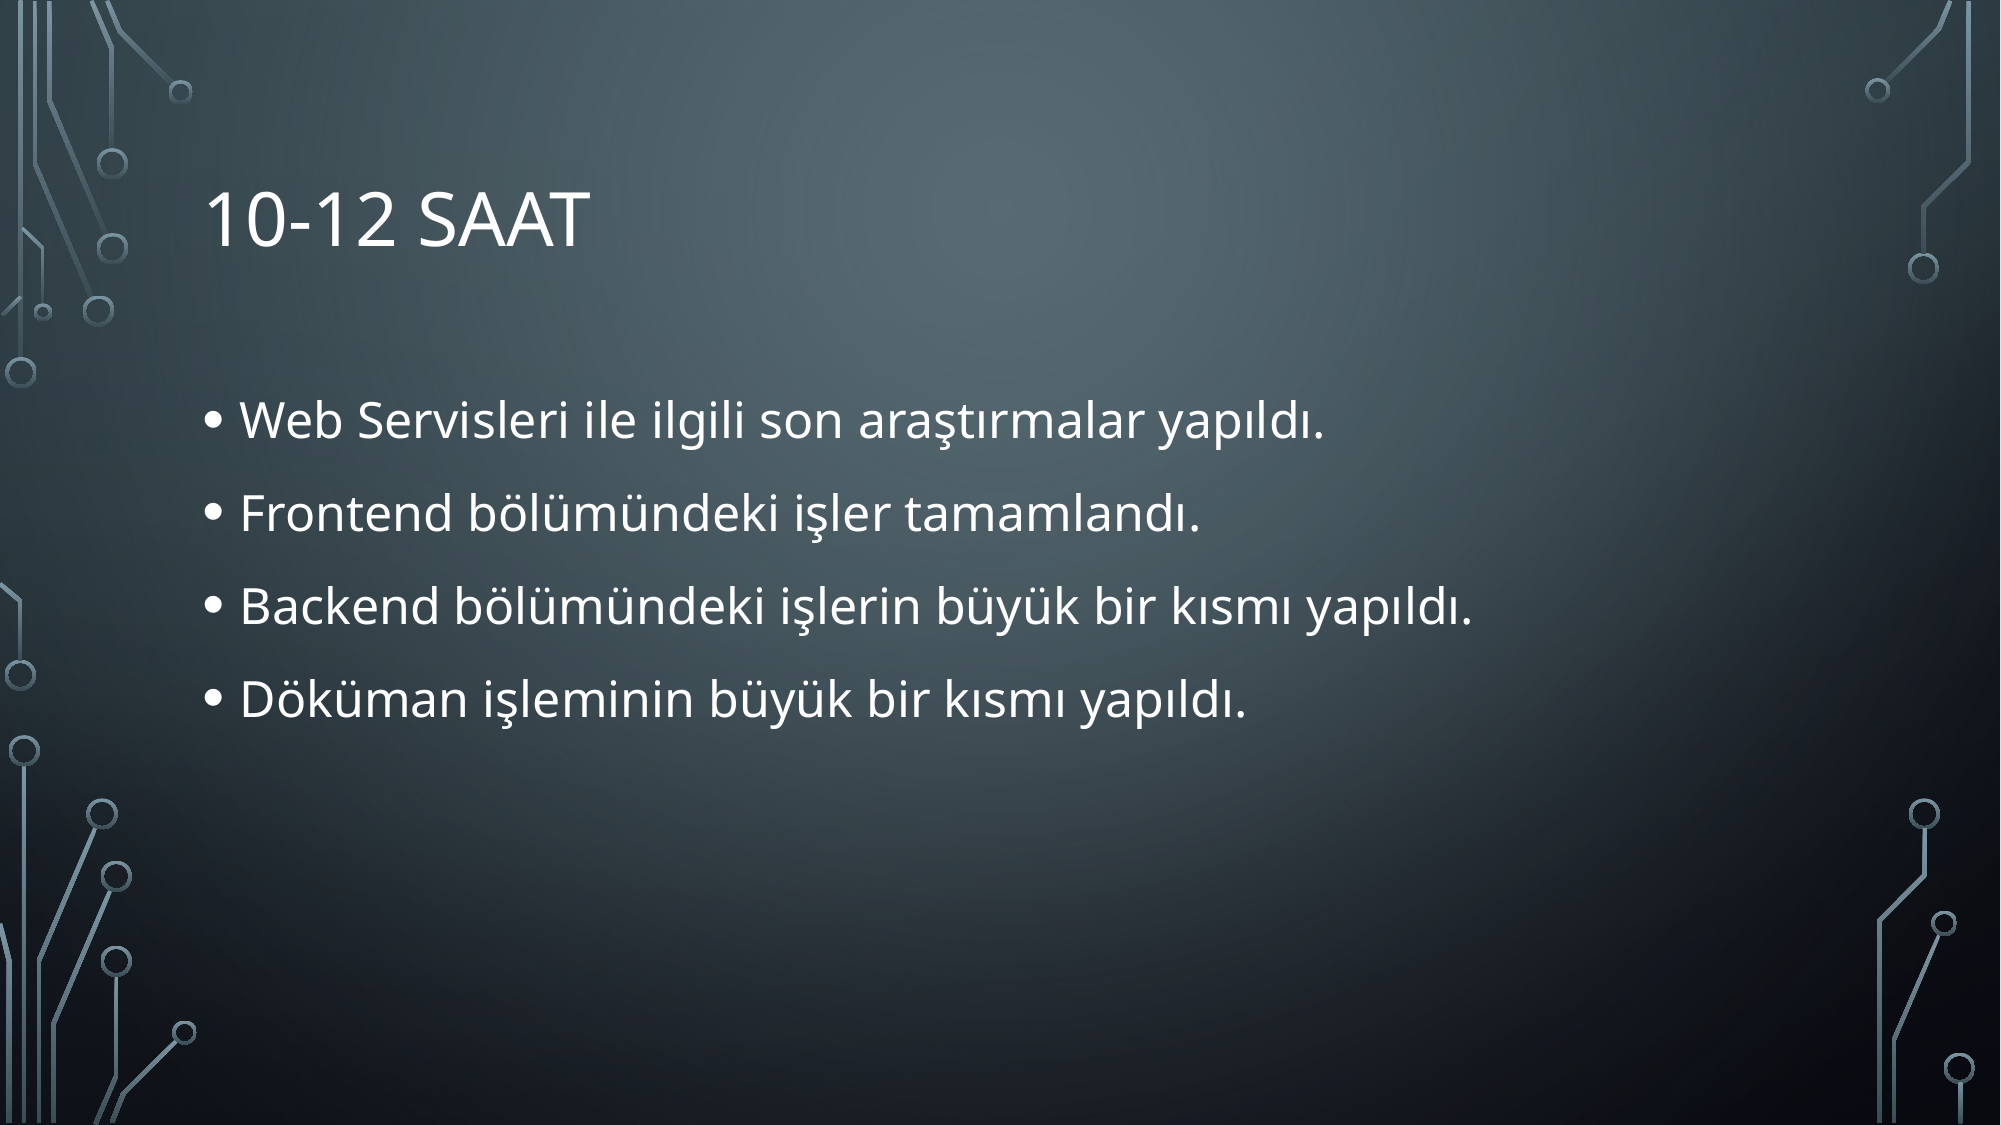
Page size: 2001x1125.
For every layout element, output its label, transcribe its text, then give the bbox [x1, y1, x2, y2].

title 10-12 Saat [187, 101, 1813, 344]
list Web Servisleri ile ilgili son araştırmalar yapıldı. Frontend bölümündeki işler tamamlandı. Backend bölümündeki işlerin büyük bir kısmı yapıldı. Döküman işleminin büyük bir kısmı yapıldı. [187, 369, 1813, 950]
